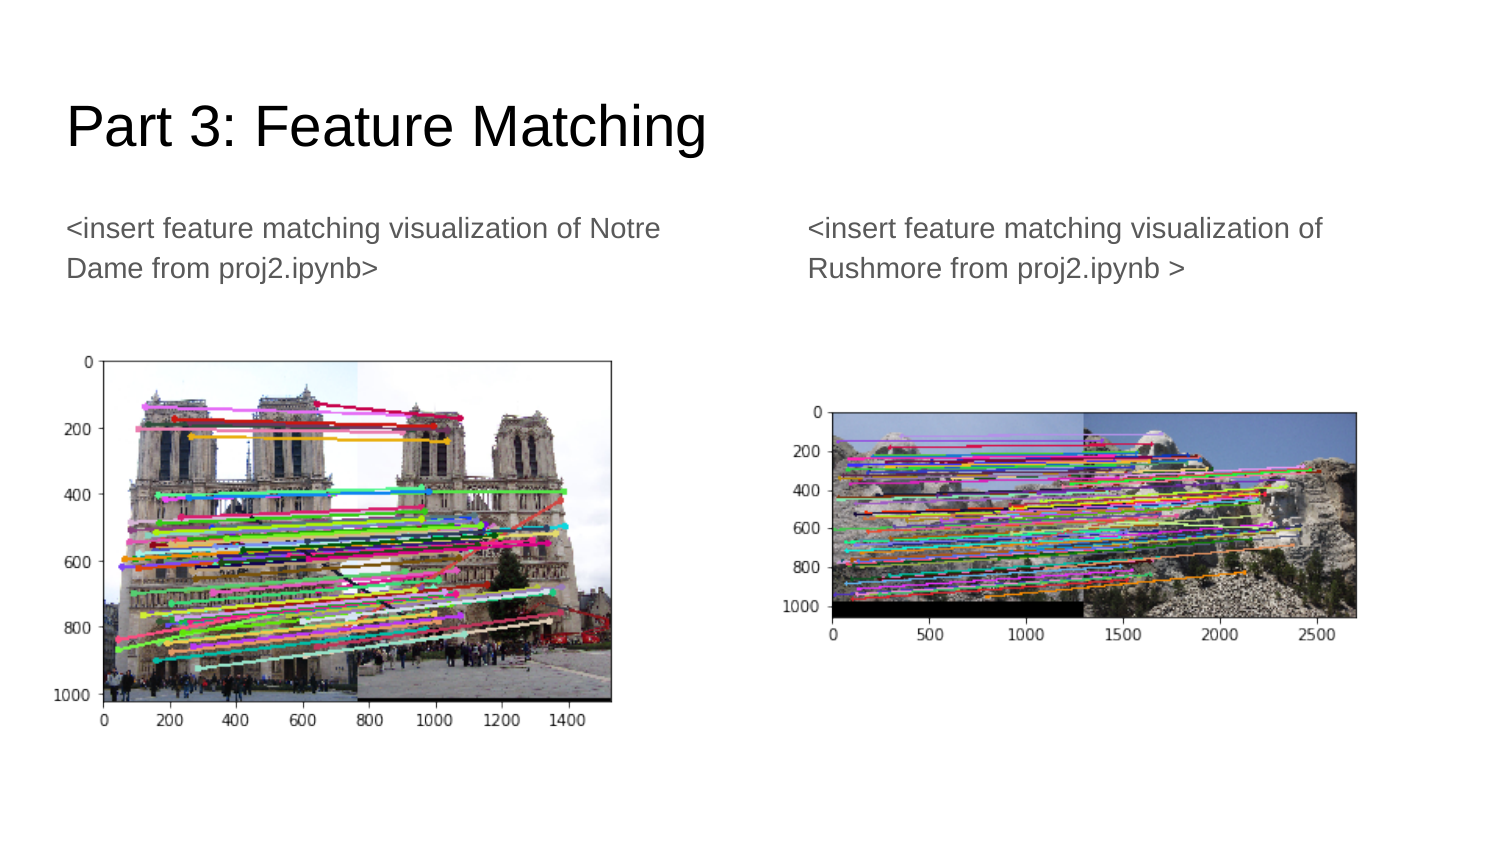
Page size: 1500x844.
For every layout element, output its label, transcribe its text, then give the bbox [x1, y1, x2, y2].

picture [770, 394, 1367, 655]
list <insert feature matching visualization of Notre Dame from proj2.ipynb> [51, 189, 708, 750]
picture [41, 344, 622, 740]
list <insert feature matching visualization of Rushmore from proj2.ipynb > [792, 189, 1449, 750]
title Part 3: Feature Matching [51, 72, 1449, 167]
